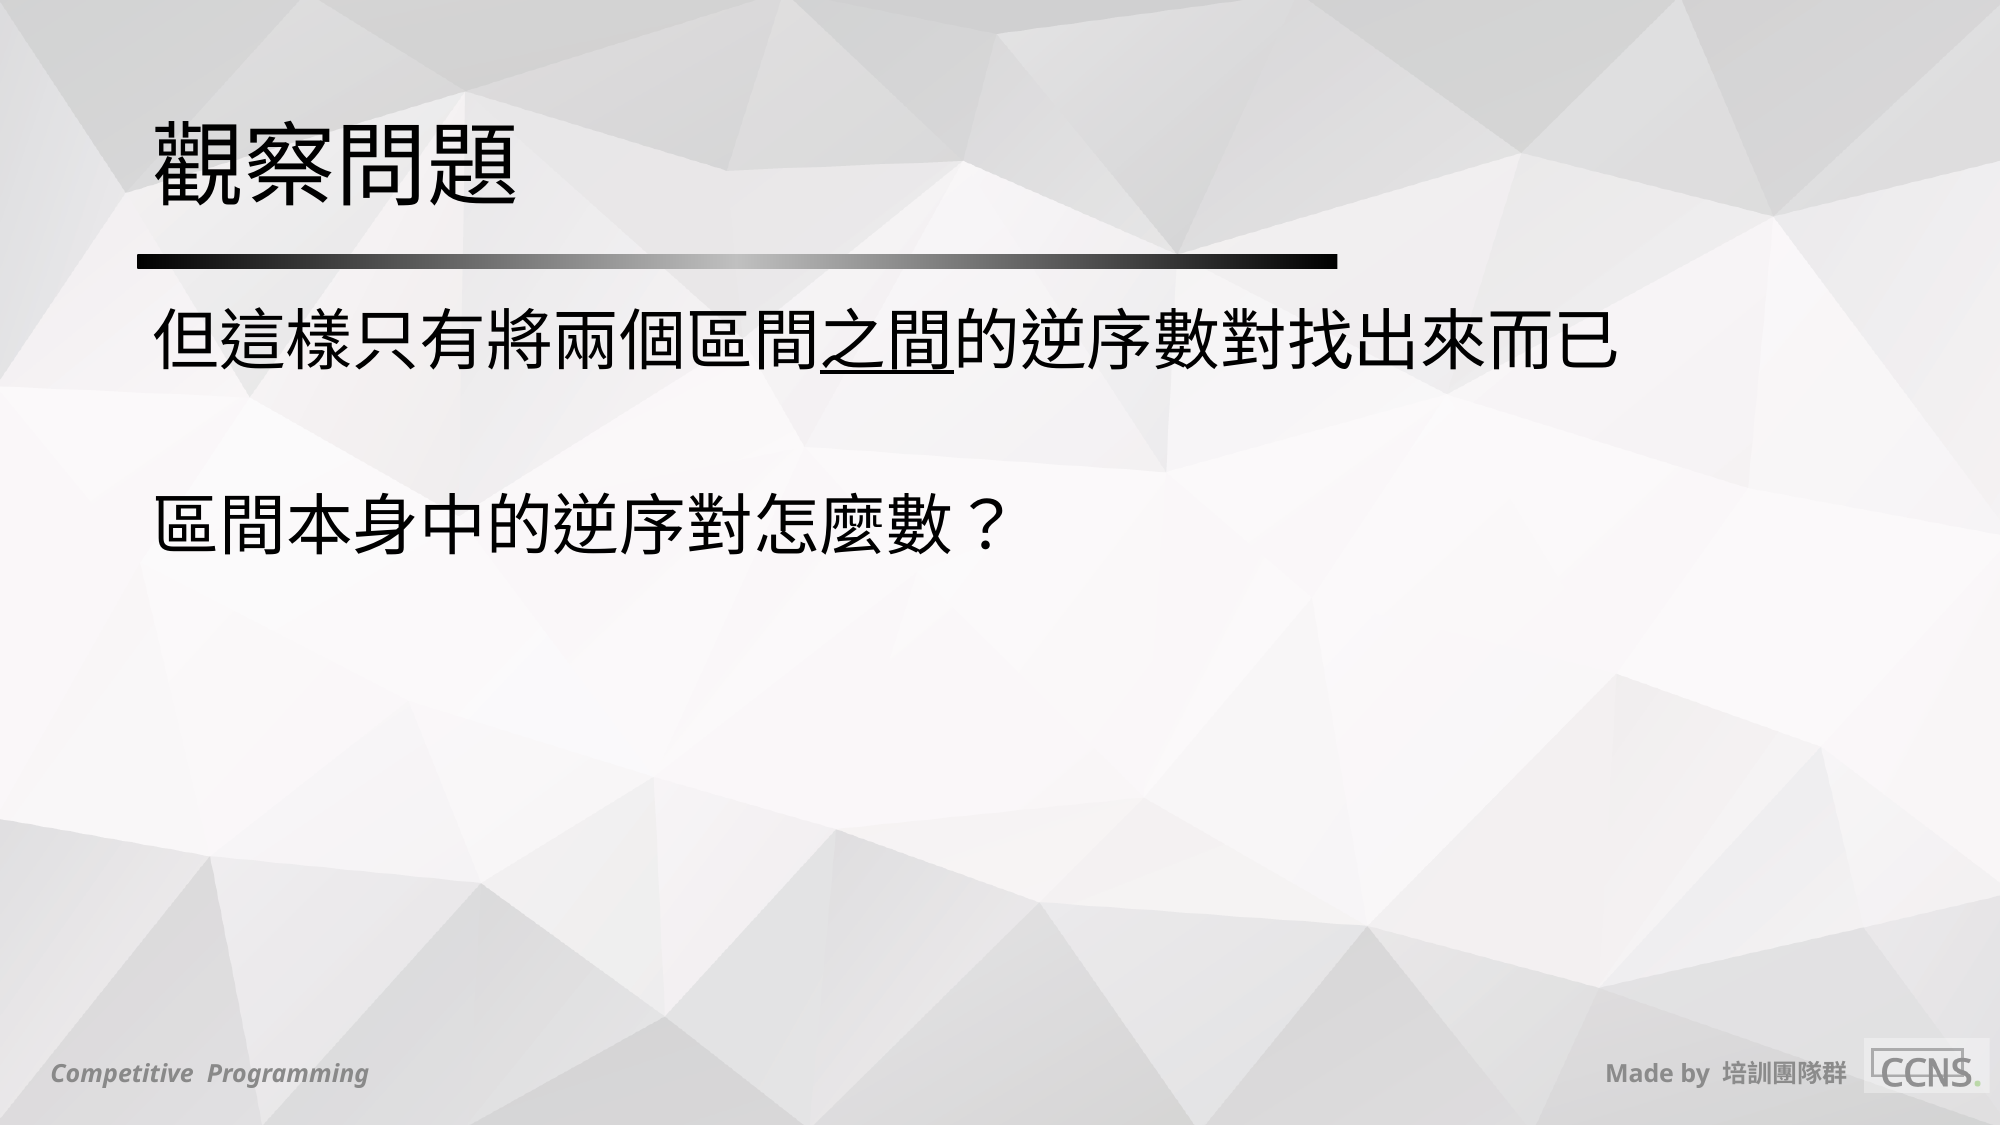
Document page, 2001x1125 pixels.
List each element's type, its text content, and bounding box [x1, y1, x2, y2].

list 但這樣只有將兩個區間之間的逆序數對找出來而已 區間本身中的逆序對怎麼數？ [137, 299, 1863, 1014]
title 觀察問題 [137, 59, 1863, 278]
picture [0, 0, 2000, 1125]
